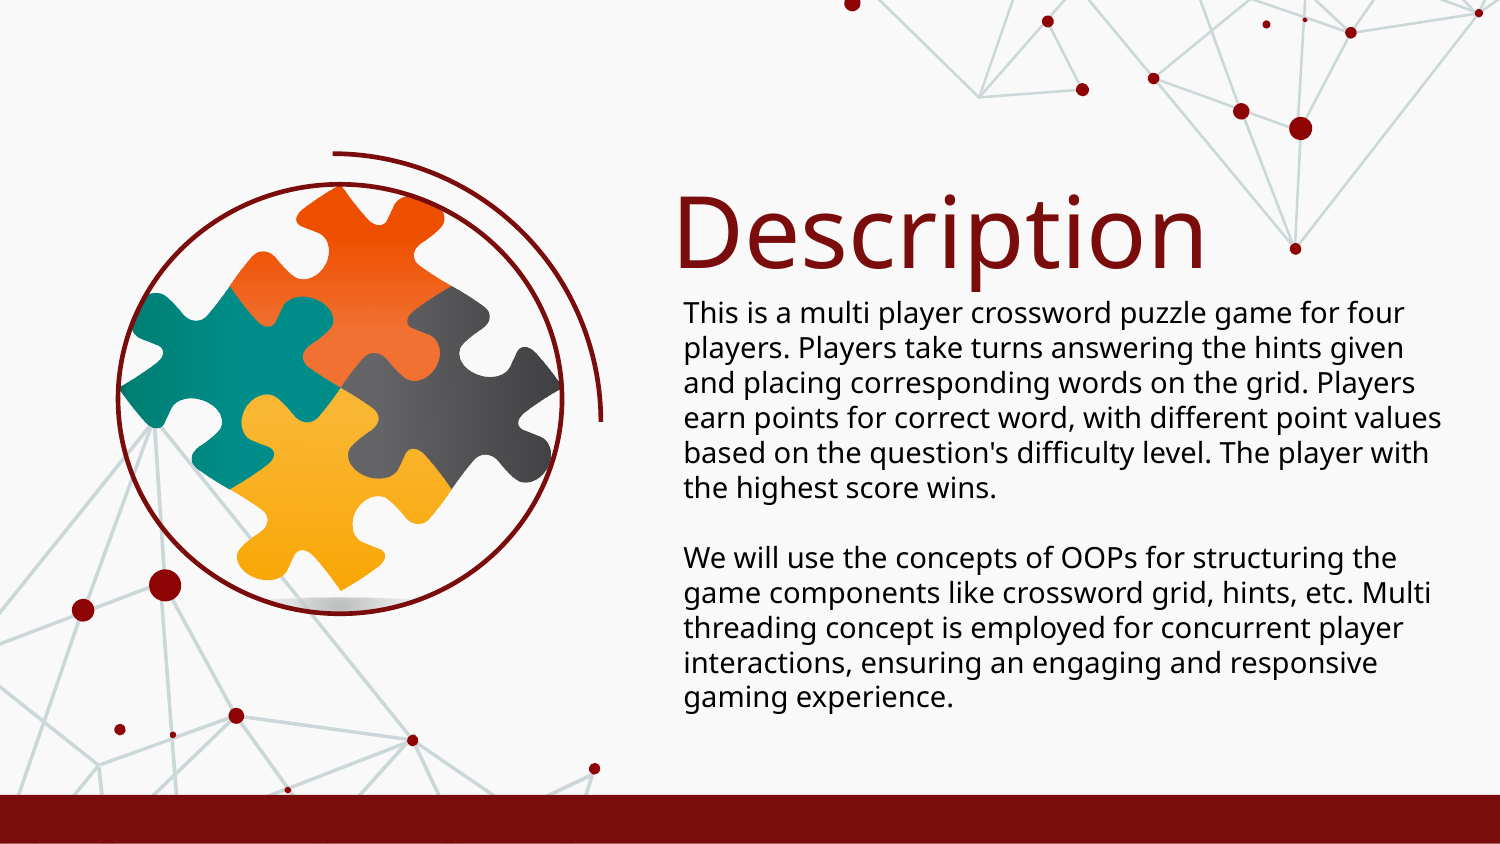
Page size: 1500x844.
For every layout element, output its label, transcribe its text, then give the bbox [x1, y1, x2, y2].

text_box This is a multi player crossword puzzle game for four players. Players take turns answering the hints given and placing corresponding words on the grid. Players earn points for correct word, with different point values based on the question's difficulty level. The player with the highest score wins. We will use the concepts of OOPs for structuring the game components like crossword grid, hints, etc. Multi threading concept is employed for concurrent player interactions, ensuring an engaging and responsive gaming experience. [668, 286, 1458, 722]
title Description [656, 153, 1419, 287]
text_box [115, 182, 565, 616]
text_box [332, 153, 601, 422]
